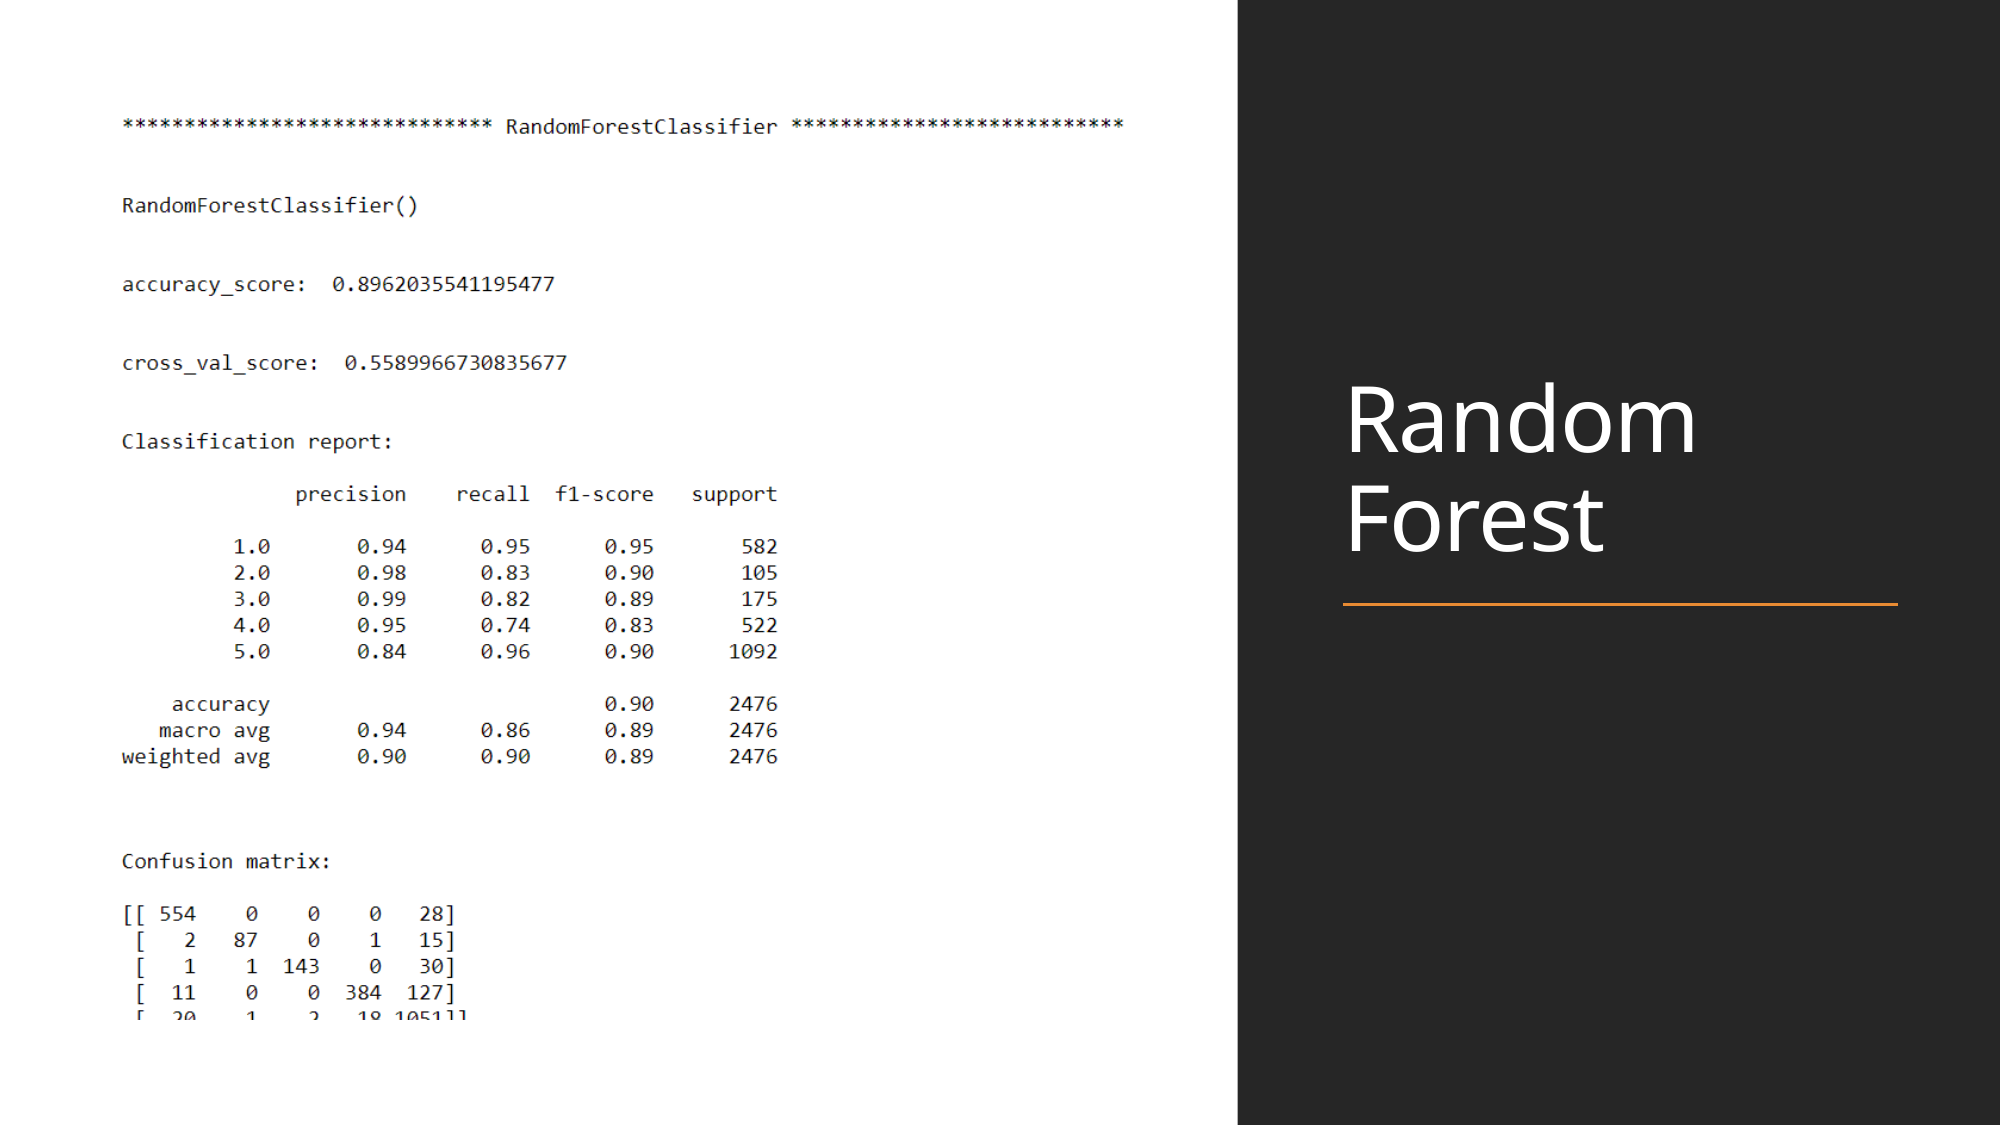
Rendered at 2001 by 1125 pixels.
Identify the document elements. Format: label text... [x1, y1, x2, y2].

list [103, 104, 1134, 1021]
text_box [1236, 0, 2000, 1125]
title Random Forest [1328, 104, 1929, 579]
text_box [0, 0, 1236, 1125]
